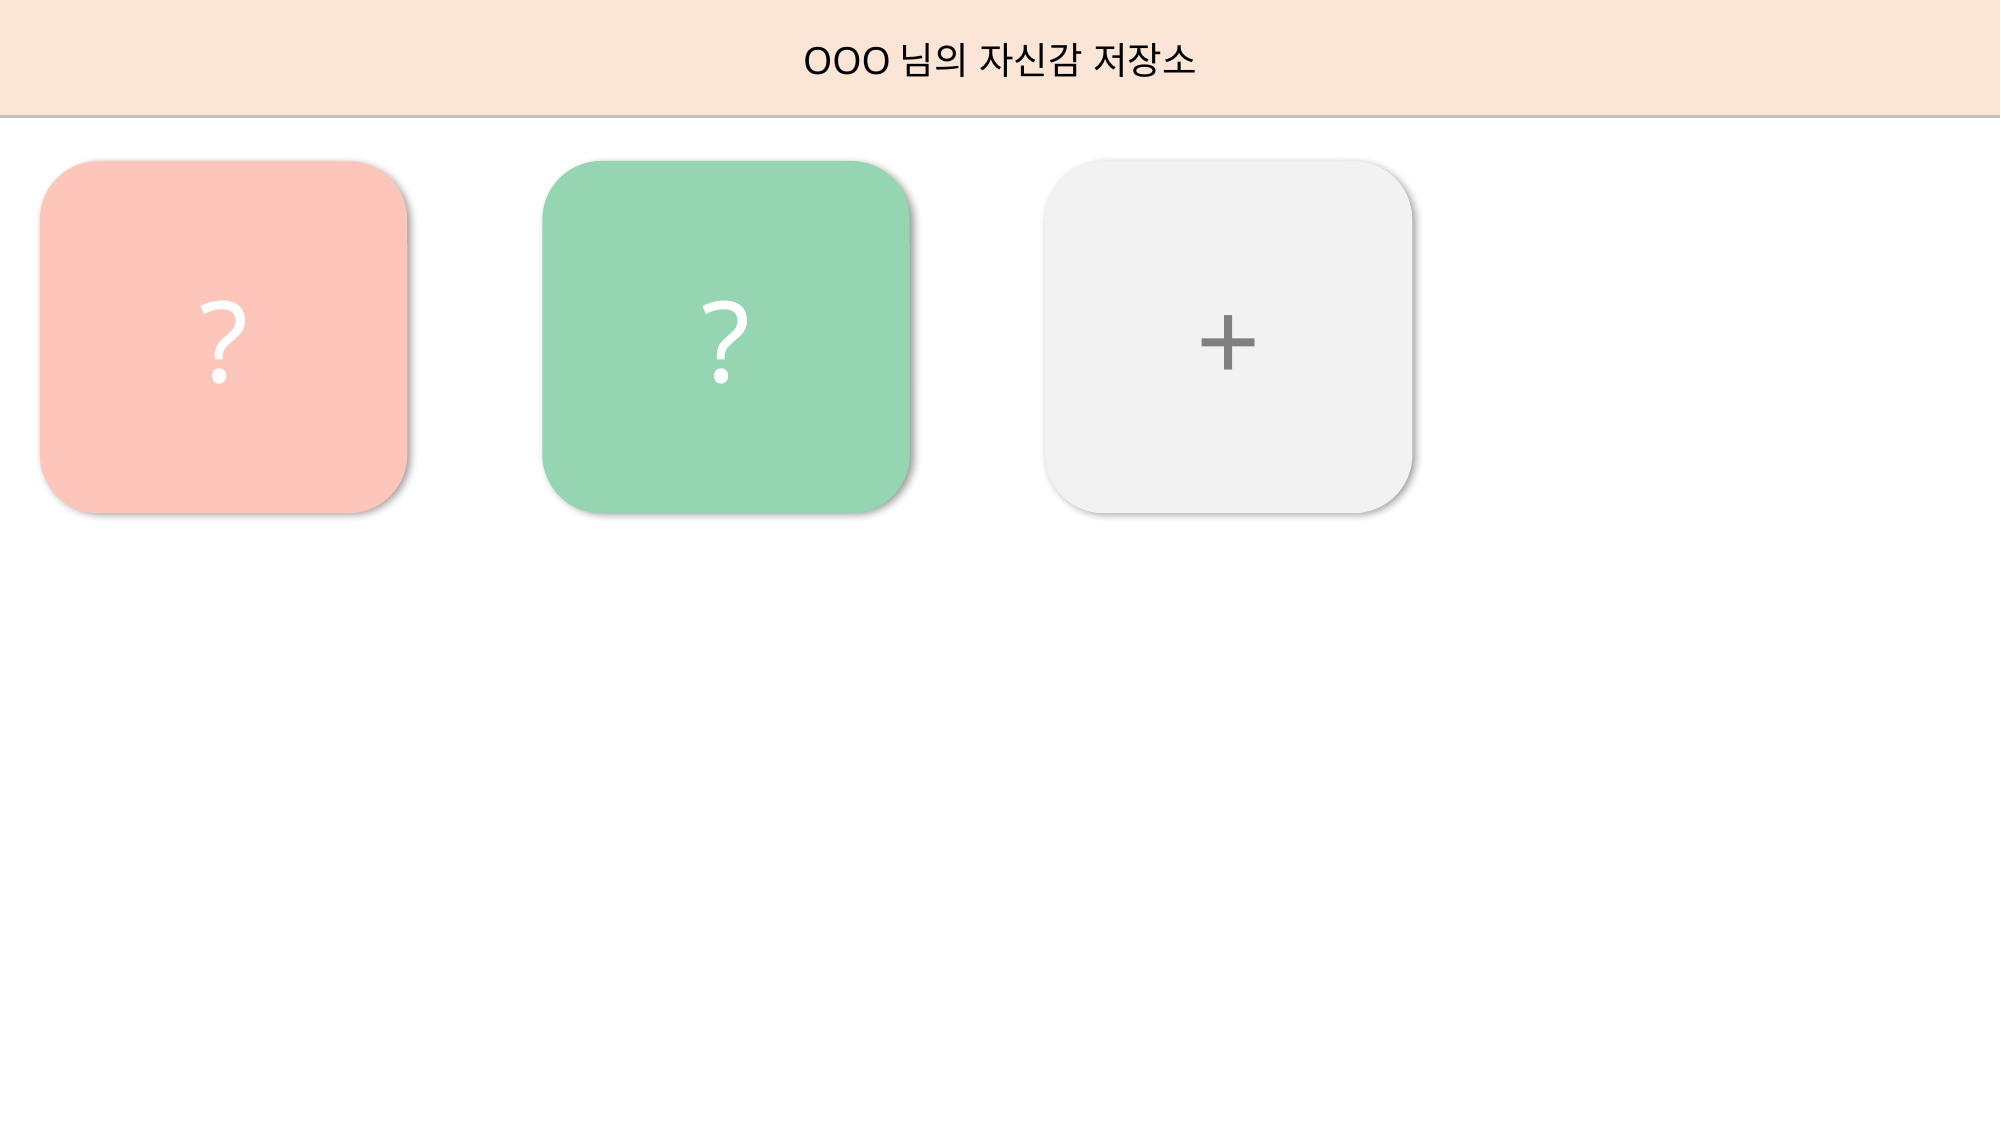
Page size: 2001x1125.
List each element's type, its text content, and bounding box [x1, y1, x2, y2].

text_box ? [38, 159, 409, 515]
text_box ? [541, 159, 911, 515]
text_box [0, 0, 2000, 115]
text_box OOO님의 자신감 저장소 [788, 29, 1212, 90]
text_box + [1043, 159, 1414, 515]
